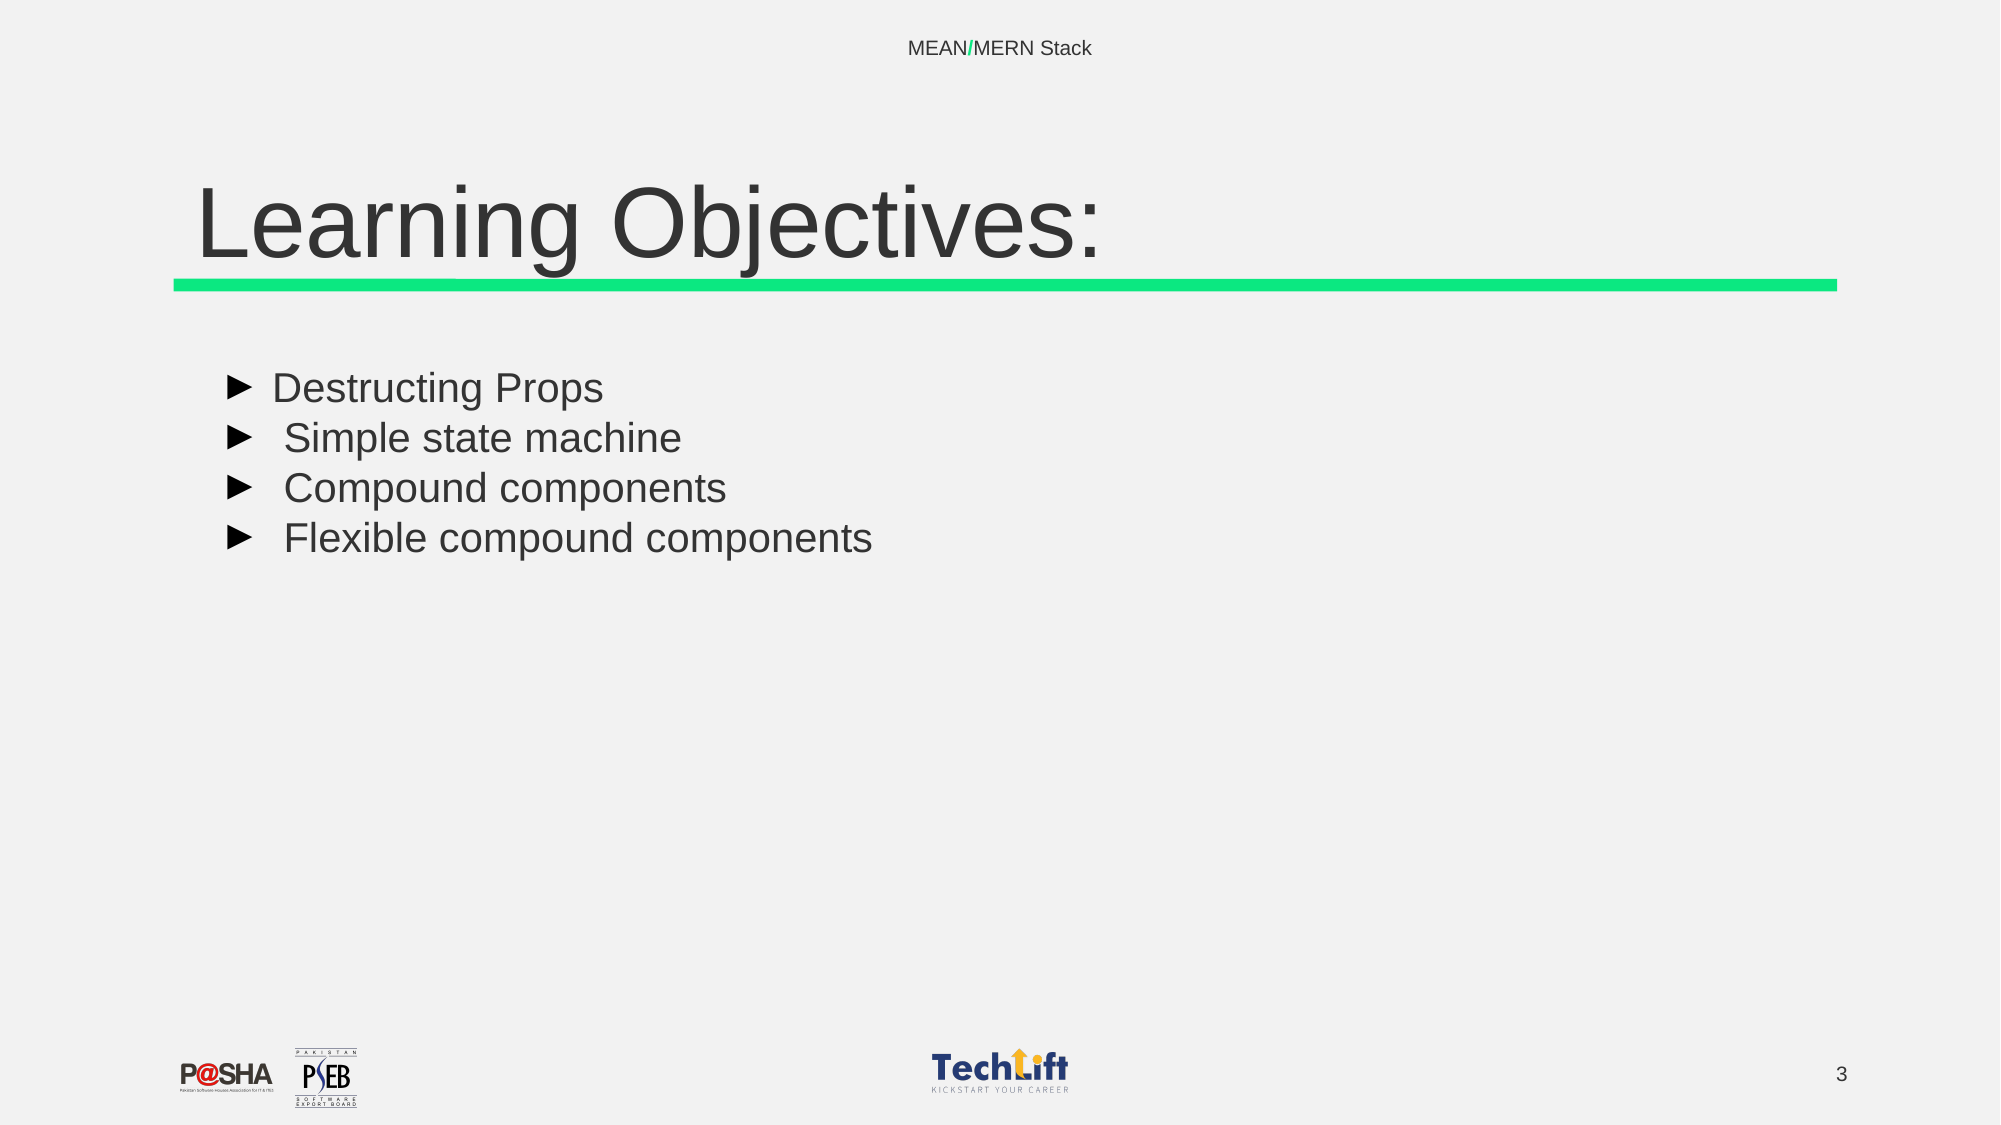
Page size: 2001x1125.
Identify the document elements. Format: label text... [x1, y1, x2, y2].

footer MEAN/MERN Stack [662, 17, 1338, 77]
title Learning Objectives: [180, 47, 1830, 285]
picture [932, 1048, 1068, 1093]
list Destructing Props Simple state machine Compound components Flexible compound components [180, 302, 1830, 963]
picture [180, 1063, 274, 1093]
slide_number ‹#› [1412, 1042, 1863, 1103]
picture [295, 1048, 357, 1108]
